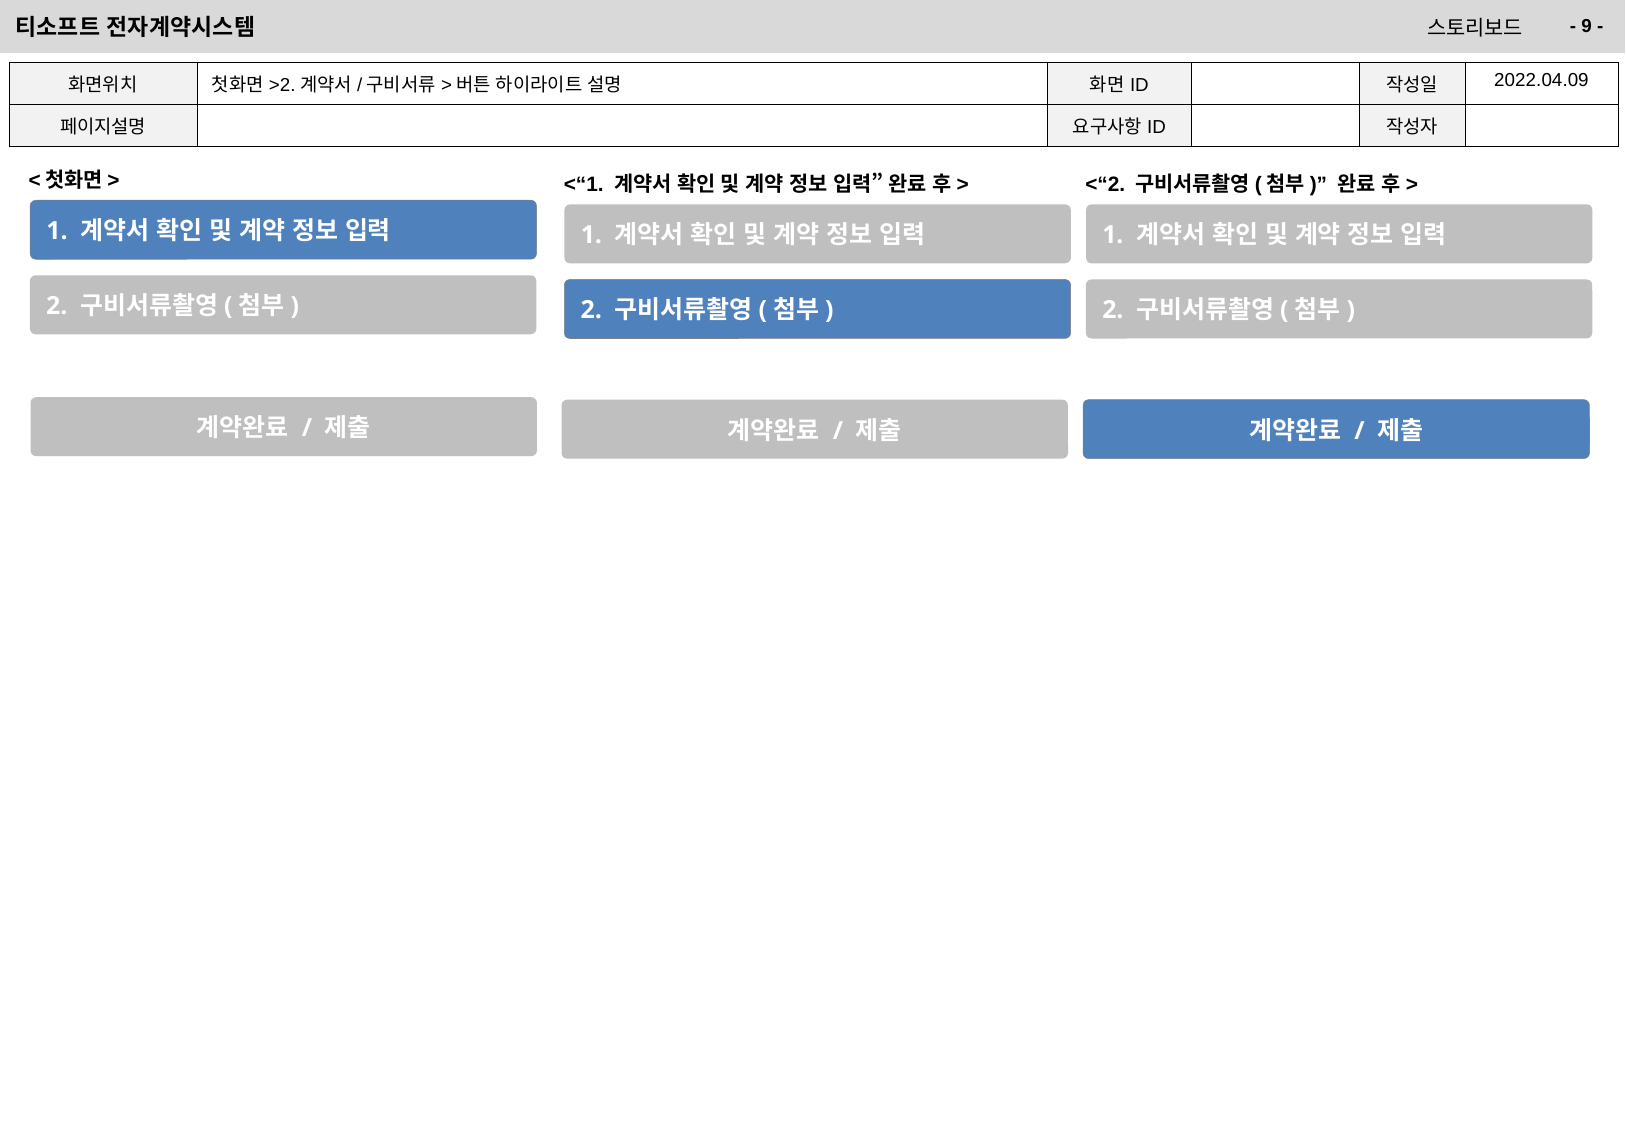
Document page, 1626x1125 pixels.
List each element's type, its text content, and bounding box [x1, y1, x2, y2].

text_box 2. 구비서류촬영(첨부) [1083, 277, 1595, 341]
text_box 계약완료 / 제출 [559, 397, 1071, 461]
text_box 2. 구비서류촬영(첨부) [27, 273, 539, 337]
text_box <“2. 구비서류촬영(첨부)” 완료 후> [1070, 163, 1619, 204]
text_box <“1. 계약서 확인 및 계약 정보 입력” 완료 후> [549, 163, 1070, 204]
text_box 2. 구비서류촬영(첨부) [562, 277, 1073, 341]
text_box 계약완료 / 제출 [1080, 397, 1592, 461]
table_header 화면위치 [10, 63, 197, 104]
table_cell [1466, 105, 1618, 146]
text_box 1. 계약서 확인 및 계약 정보 입력 [28, 198, 539, 262]
table_cell [1192, 105, 1359, 146]
table_header 첫화면>2.계약서/구비서류>버튼 하이라이트 설명 [198, 63, 1047, 104]
table_cell 요구사항ID [1048, 105, 1191, 146]
table_header 2022.04.09 [1466, 63, 1618, 104]
table_cell 작성자 [1360, 105, 1465, 146]
table_cell 페이지설명 [10, 105, 197, 146]
text_box 1. 계약서 확인 및 계약 정보 입력 [562, 204, 1074, 266]
table_header [1192, 63, 1359, 104]
text_box 1. 계약서 확인 및 계약 정보 입력 [1083, 204, 1595, 266]
table_cell [198, 105, 1047, 146]
table_header 화면ID [1048, 63, 1191, 104]
text_box <첫화면> [13, 159, 135, 199]
table_header 작성일 [1360, 63, 1465, 104]
text_box 계약완료 / 제출 [28, 395, 540, 459]
